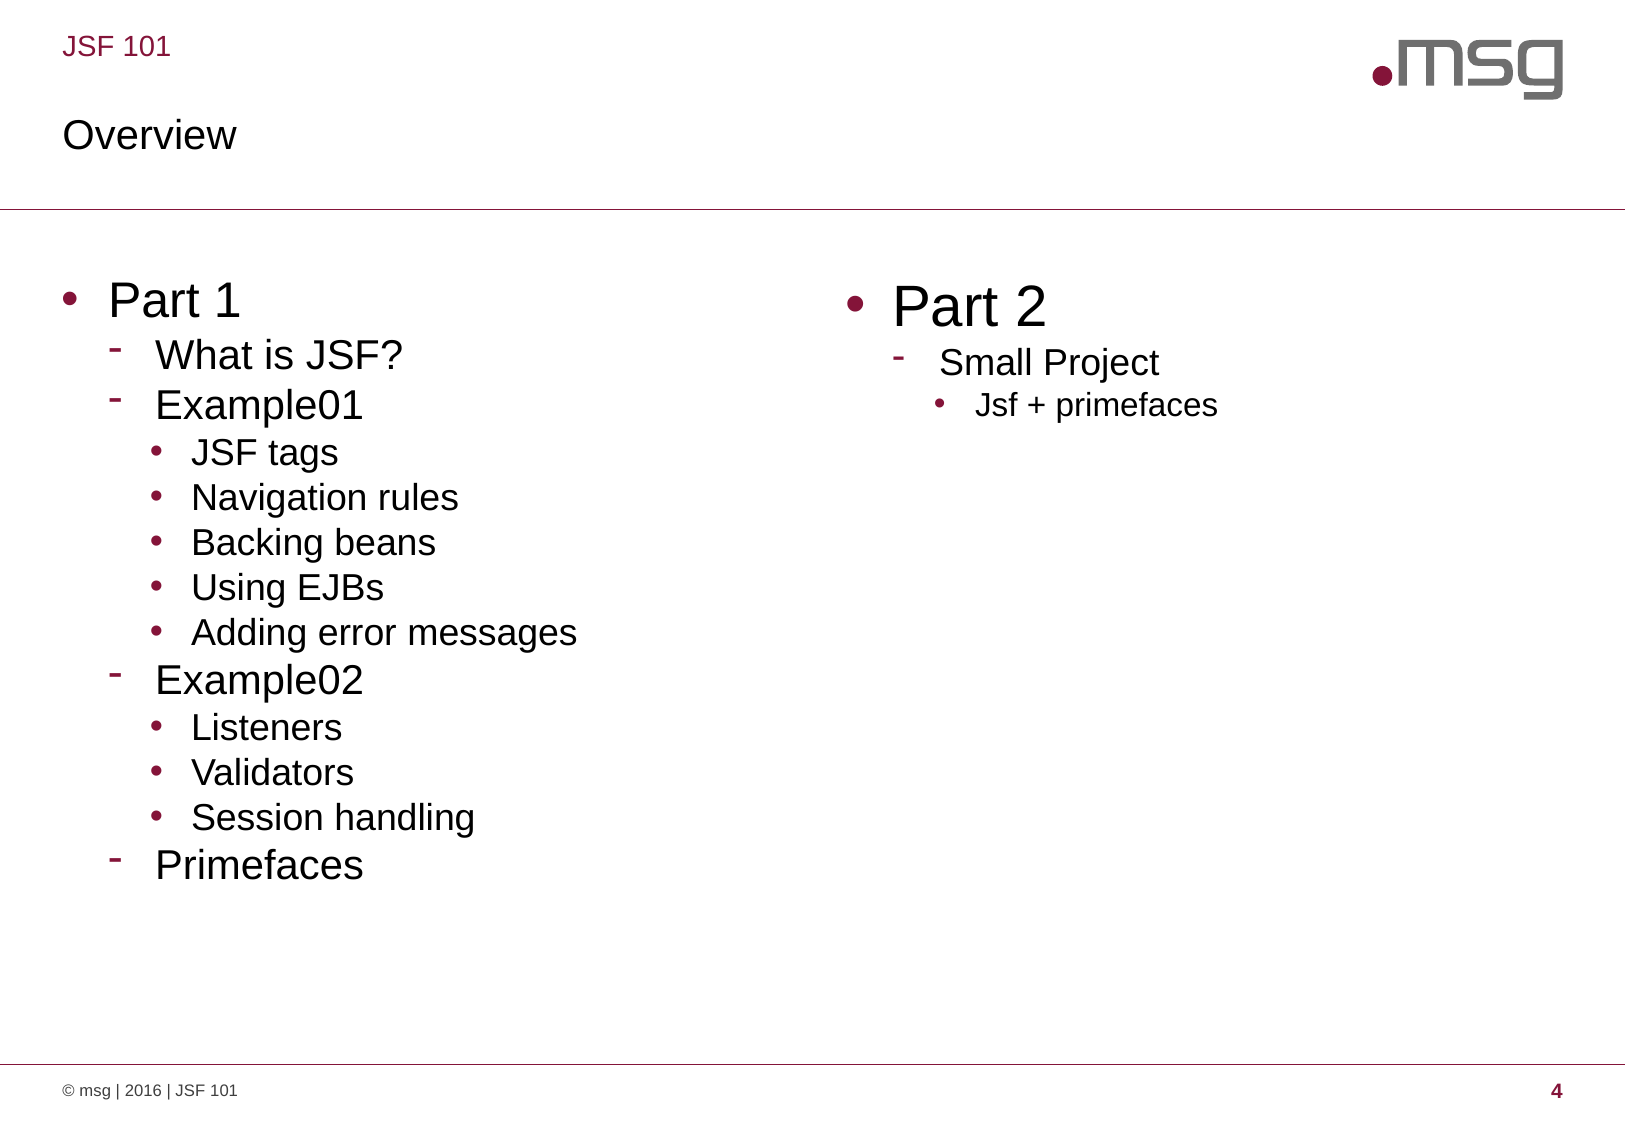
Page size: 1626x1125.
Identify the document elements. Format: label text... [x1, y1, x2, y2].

list Part 1 What is JSF? Example01 JSF tags Navigation rules Backing beans Using EJBs Adding error messages Example02 Listeners Validators Session handling Primefaces [61, 267, 785, 977]
list Part 2 Small Project Jsf + primefaces [845, 267, 1562, 977]
title Overview [62, 68, 1286, 206]
slide_number 4 [1485, 1078, 1563, 1102]
list JSF 101 [62, 22, 1286, 68]
footer © msg | 2016 | JSF 101 [62, 1078, 1286, 1102]
